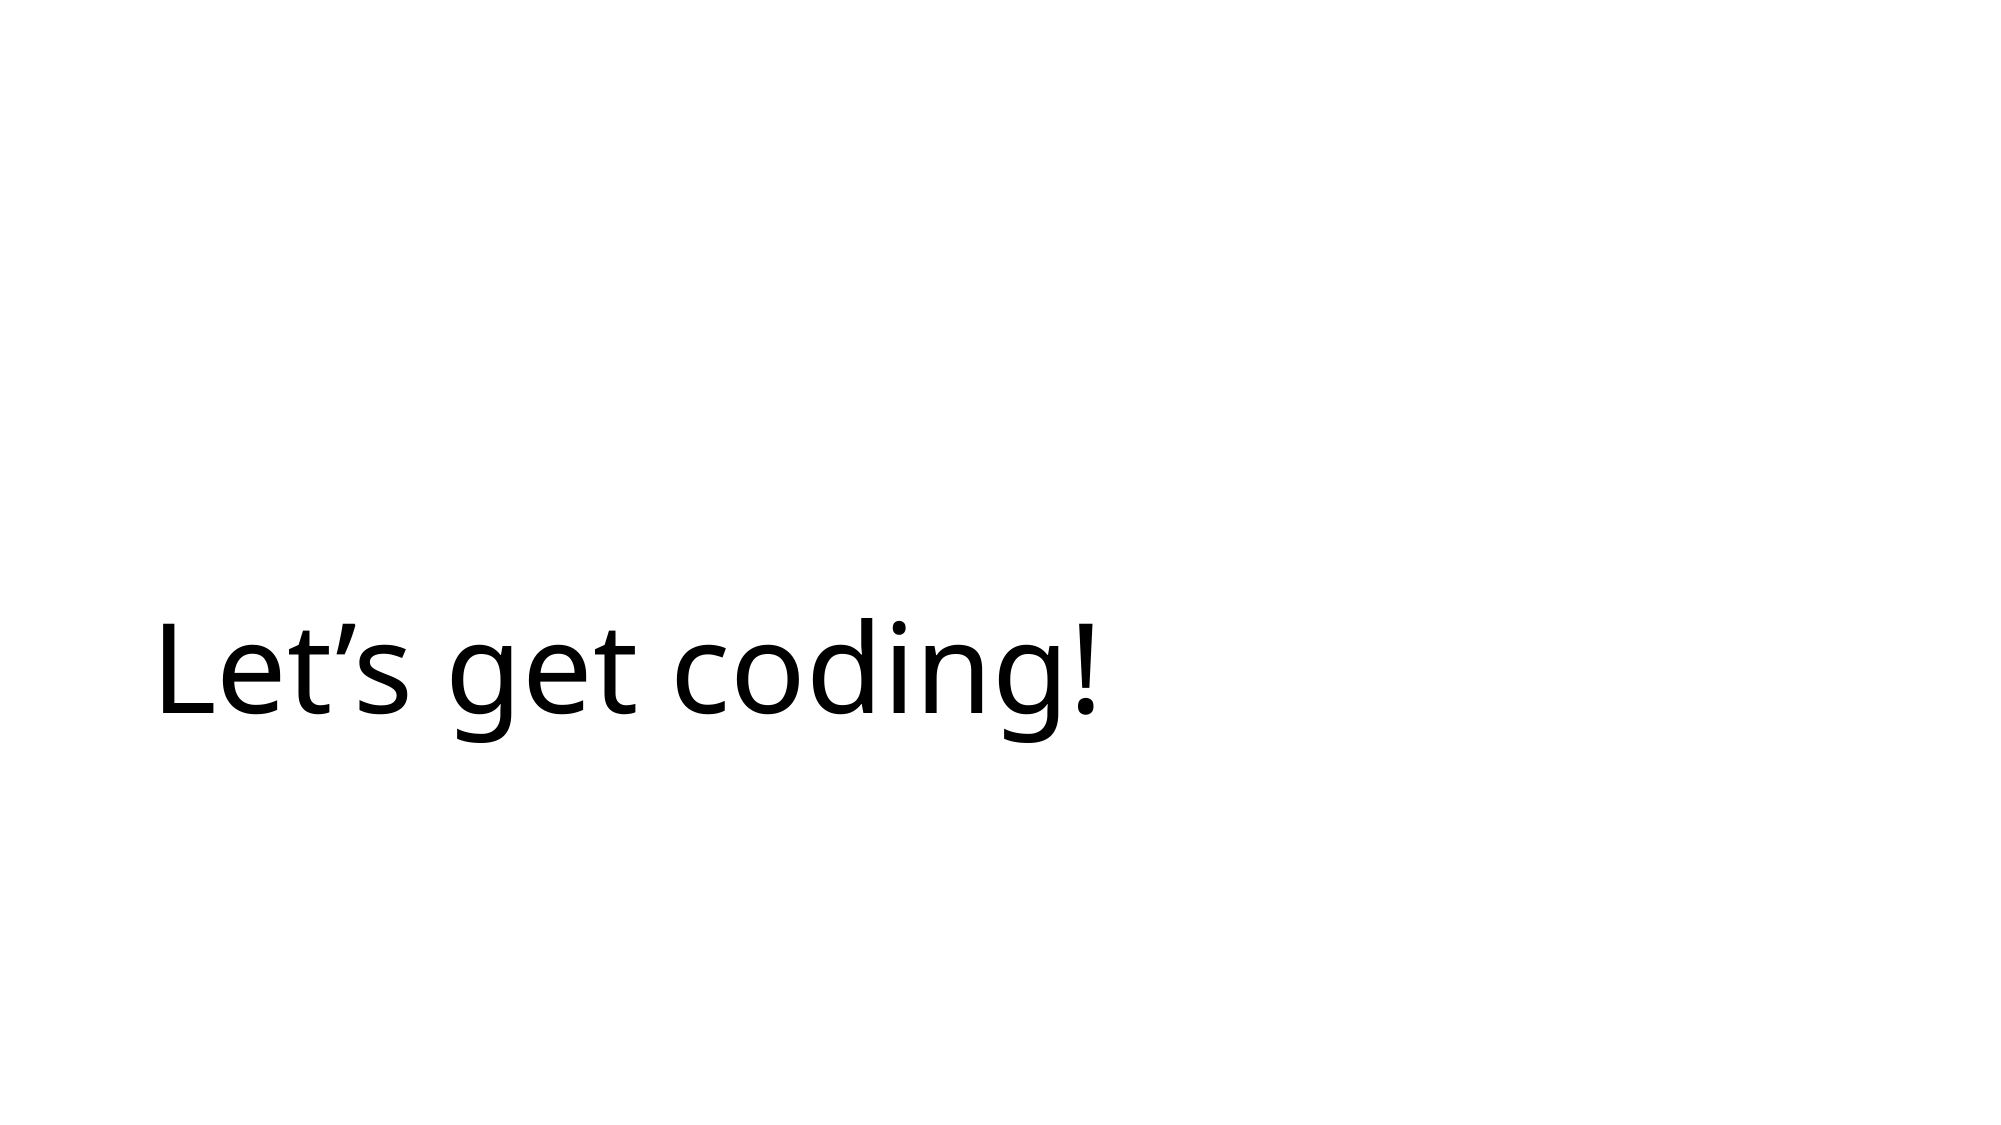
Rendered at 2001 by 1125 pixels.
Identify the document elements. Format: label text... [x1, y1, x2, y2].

title Let’s get coding! [136, 280, 1862, 749]
